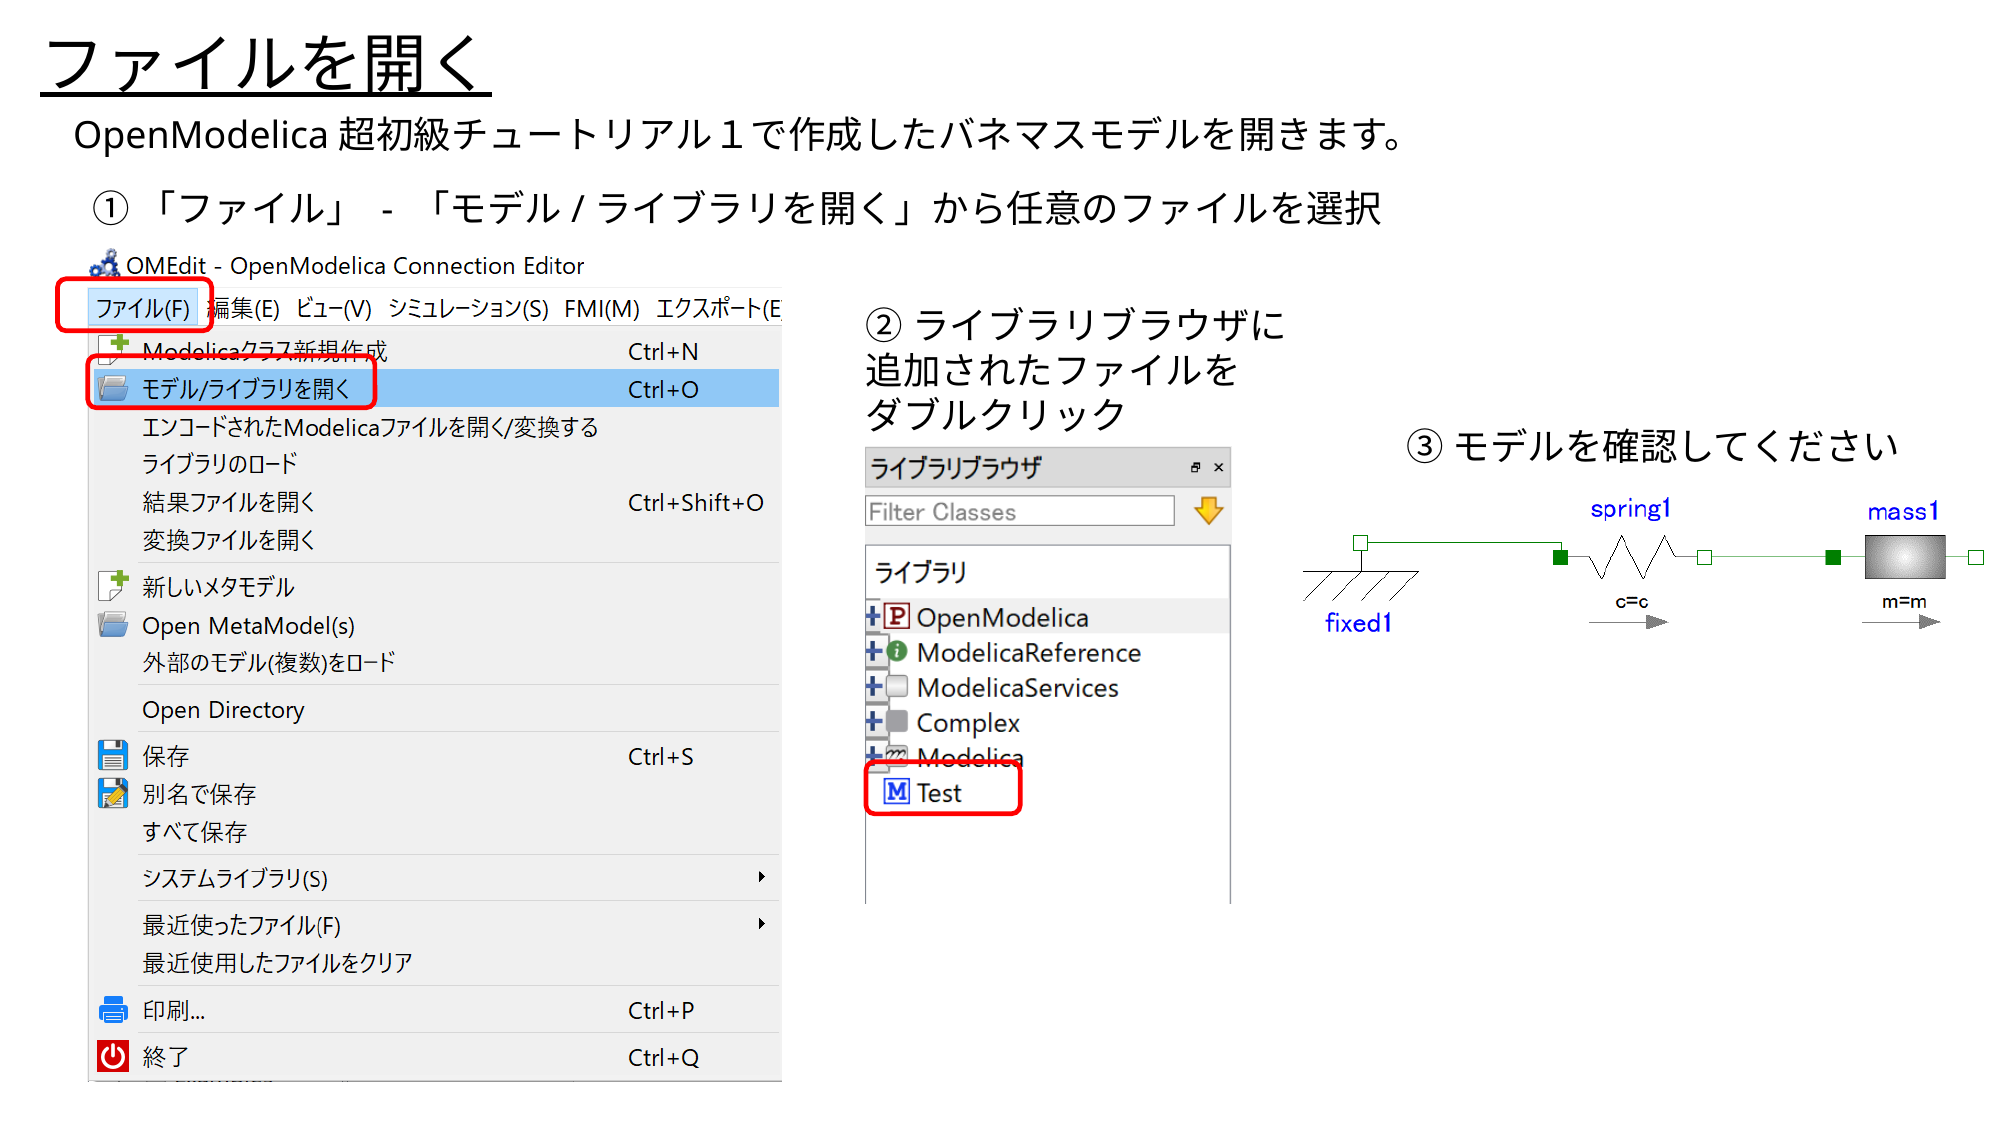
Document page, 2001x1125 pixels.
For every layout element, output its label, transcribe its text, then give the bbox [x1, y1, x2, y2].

text_box ①「ファイル」 - 「モデル/ライブラリを開く」から任意のファイルを選択 [77, 177, 1397, 238]
text_box ファイルを開く [31, 14, 501, 109]
text_box OpenModelica超初級チュートリアル１で作成したバネマスモデルを開きます。 [58, 103, 1437, 163]
picture [865, 446, 1232, 904]
text_box ②ライブラリブラウザに 追加されたファイルを ダブルクリック [850, 295, 1302, 445]
picture [87, 242, 782, 1082]
text_box ③モデルを確認してください [1391, 415, 1916, 469]
text_box [56, 277, 87, 332]
picture [1285, 469, 2000, 689]
